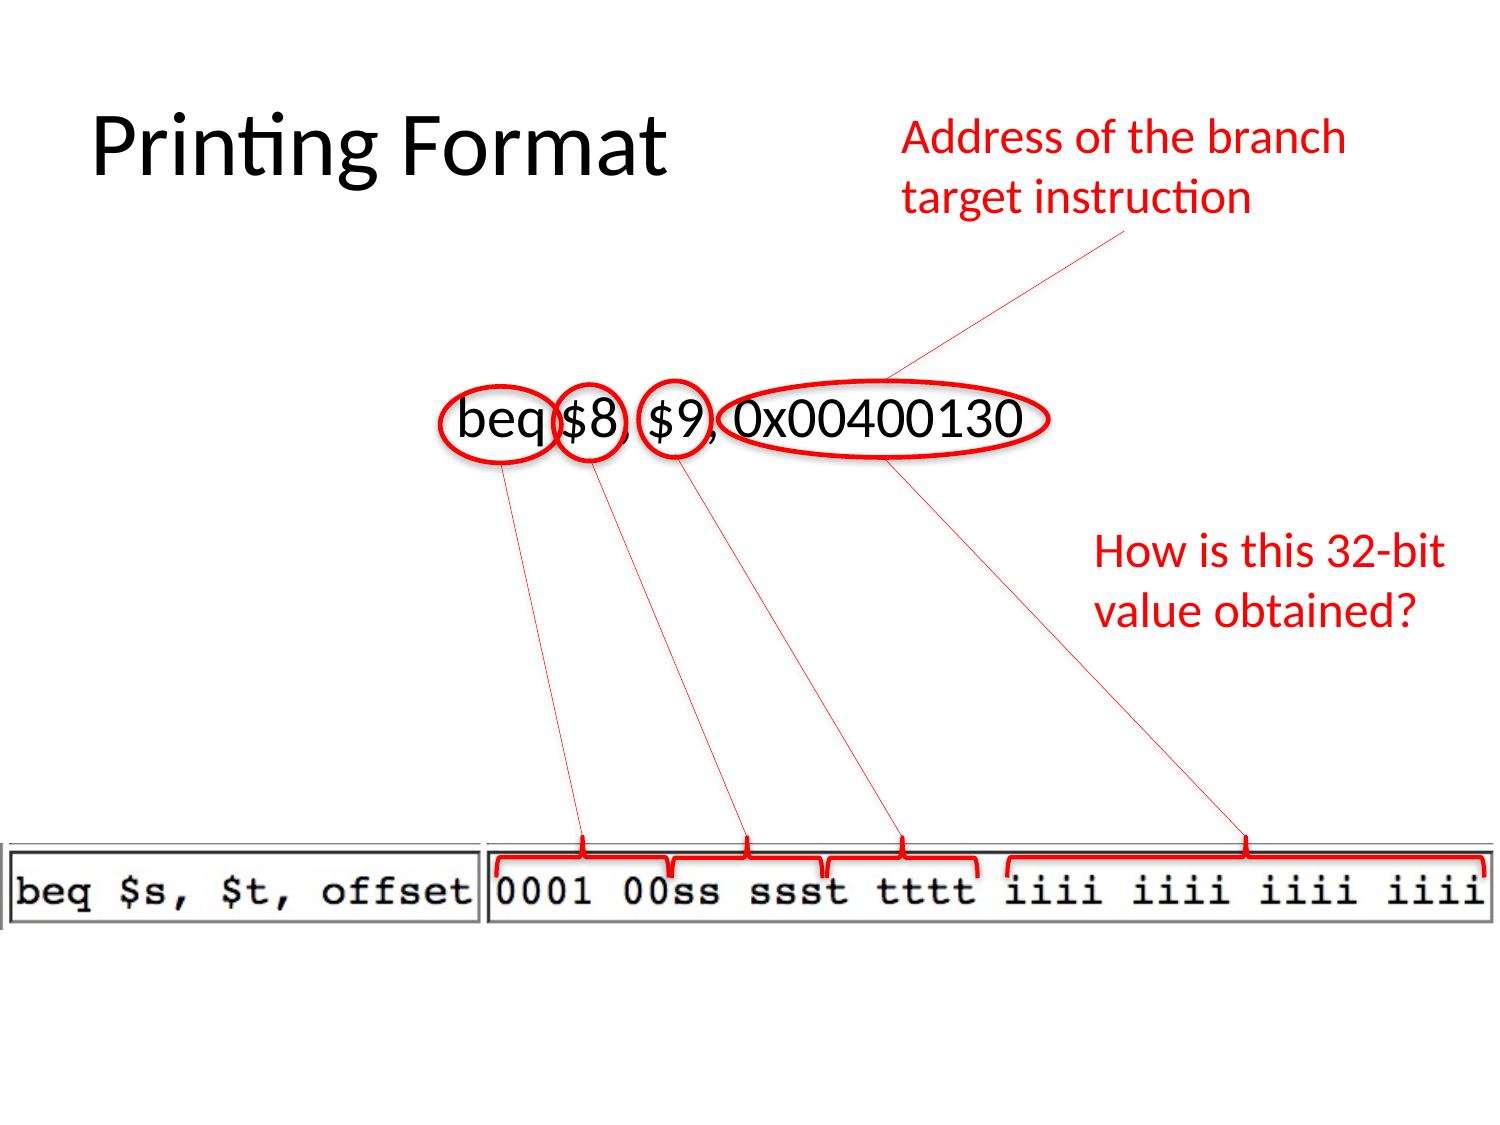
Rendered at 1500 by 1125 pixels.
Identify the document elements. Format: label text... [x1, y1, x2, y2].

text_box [883, 457, 1485, 878]
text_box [674, 457, 880, 879]
text_box beq $8, $9, 0x00400130 [441, 371, 878, 457]
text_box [589, 460, 670, 879]
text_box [496, 462, 586, 878]
title Printing Format [75, 45, 1425, 233]
text_box beq $8, $9, 0x00400130 [1004, 390, 1053, 455]
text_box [883, 95, 1366, 382]
text_box [552, 383, 627, 461]
text_box [717, 380, 1050, 455]
picture [0, 842, 1500, 930]
text_box [637, 380, 713, 458]
text_box [439, 385, 553, 464]
